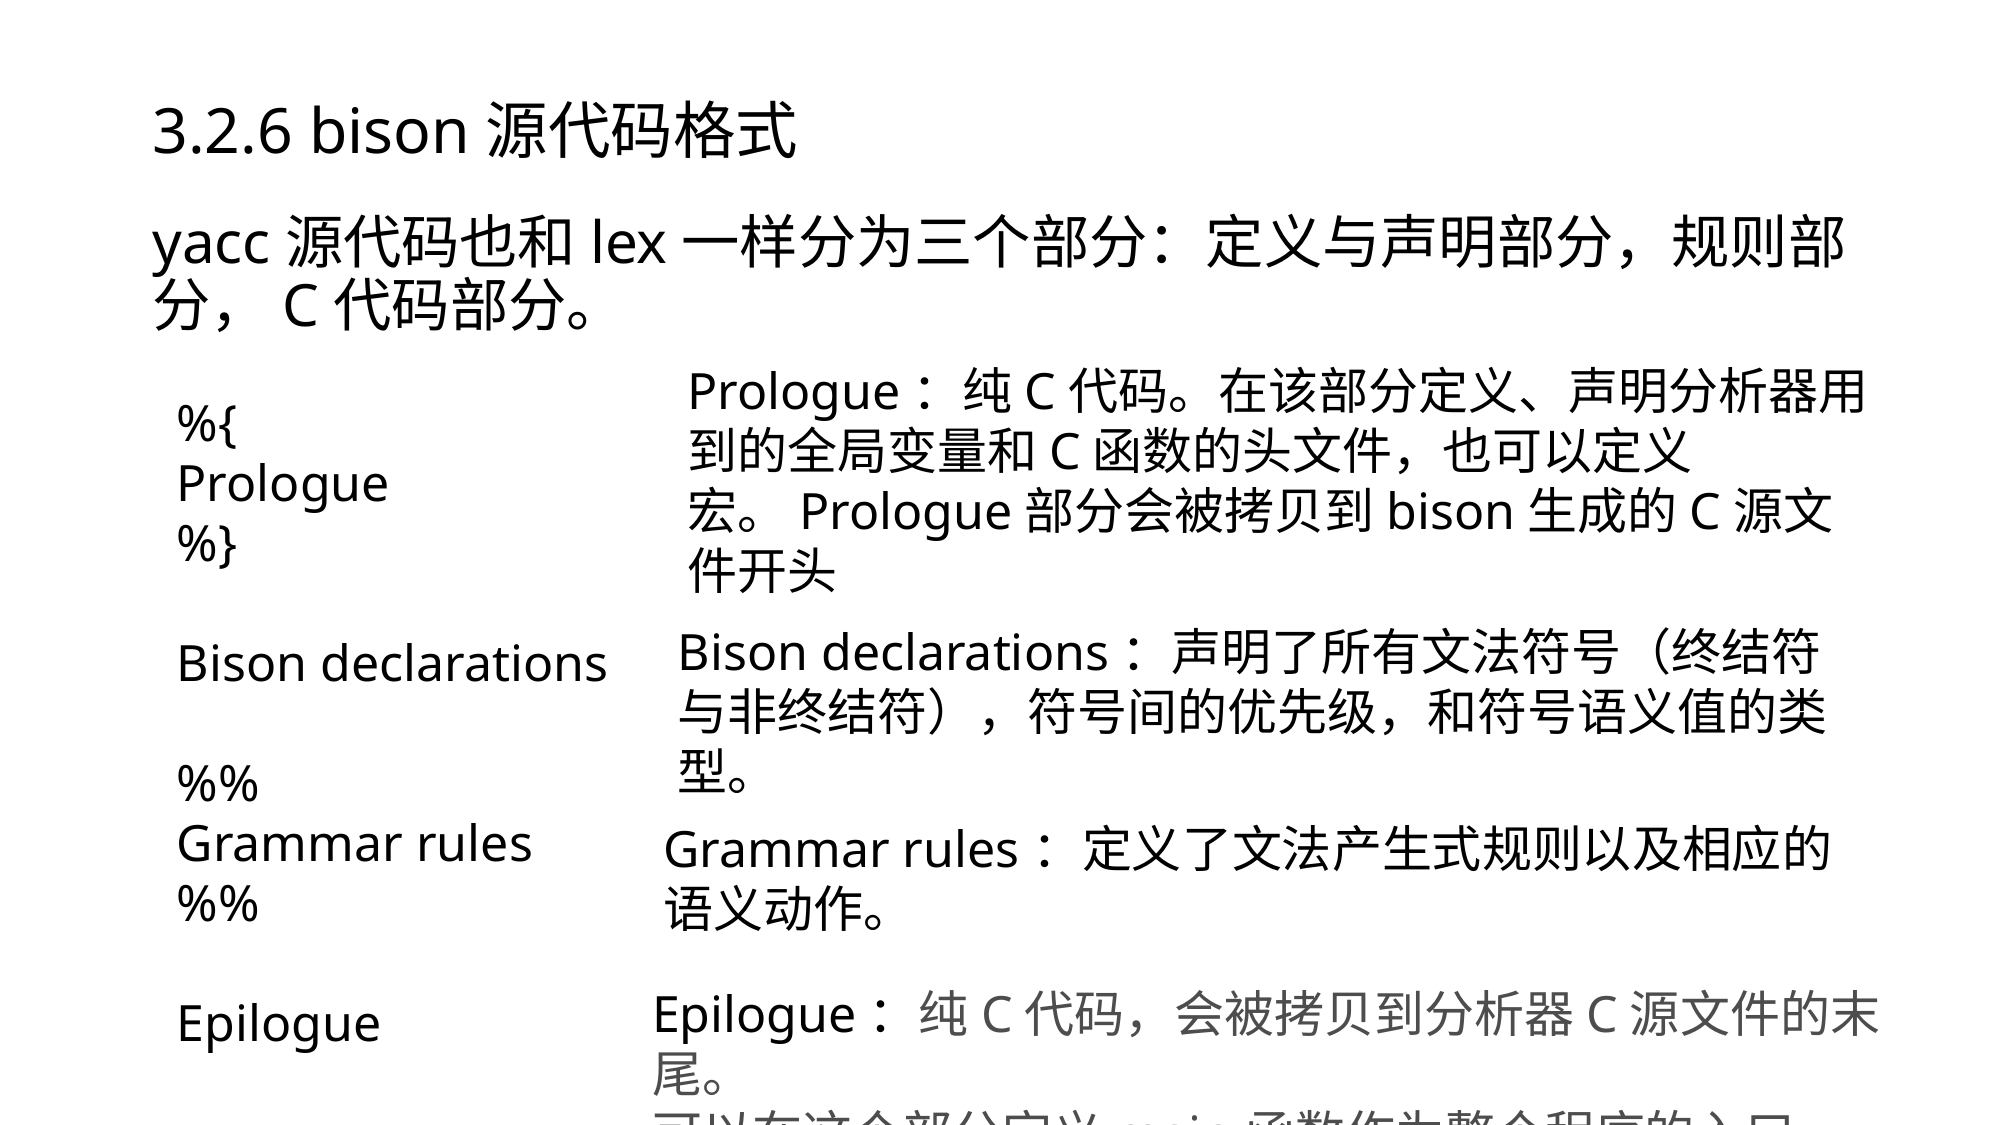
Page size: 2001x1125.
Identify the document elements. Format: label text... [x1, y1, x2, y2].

text_box Prologue：纯C代码。在该部分定义、声明分析器用到的全局变量和C函数的头文件，也可以定义宏。Prologue部分会被拷贝到bison生成的C源文件开头 [672, 351, 1886, 607]
list yacc源代码也和lex一样分为三个部分：定义与声明部分，规则部分，C代码部分。 [137, 205, 1863, 352]
text_box %{ Prologue %} Bison declarations %% Grammar rules %% Epilogue [161, 383, 664, 1059]
text_box Grammar rules：定义了文法产生式规则以及相应的语义动作。 [648, 809, 1877, 945]
title 3.2.6 bison源代码格式 [137, 59, 1863, 205]
text_box Epilogue：纯C代码，会被拷贝到分析器C源文件的末尾。 可以在这个部分定义main函数作为整个程序的入口 [637, 975, 1902, 1125]
text_box Bison declarations：声明了所有文法符号（终结符与非终结符），符号间的优先级，和符号语义值的类型。 [663, 612, 1877, 808]
